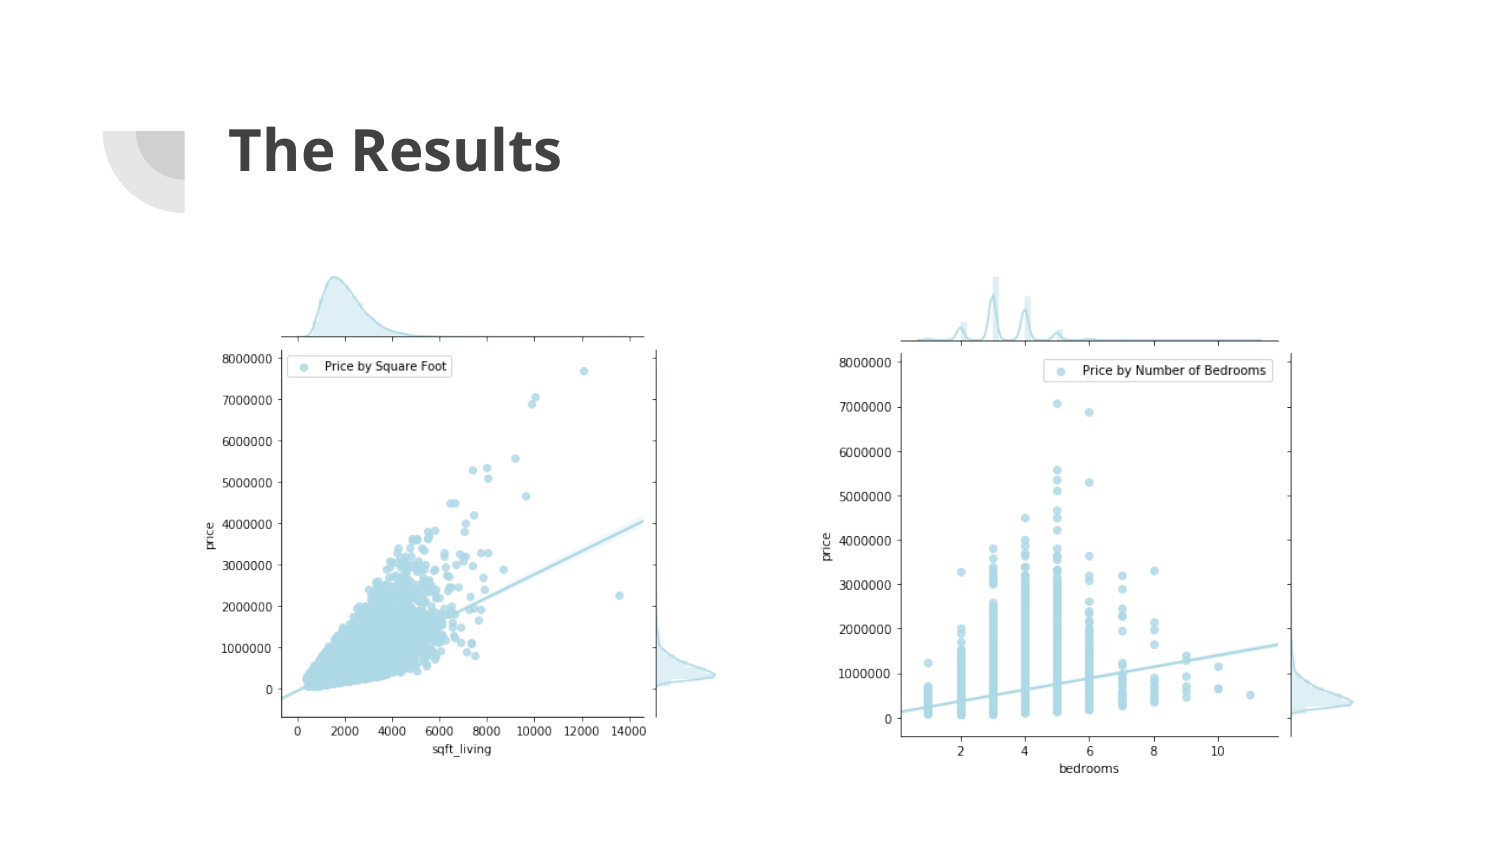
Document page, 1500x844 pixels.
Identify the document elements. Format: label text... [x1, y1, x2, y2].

title The Results [213, 98, 1368, 263]
picture [811, 261, 1368, 783]
picture [196, 261, 731, 763]
